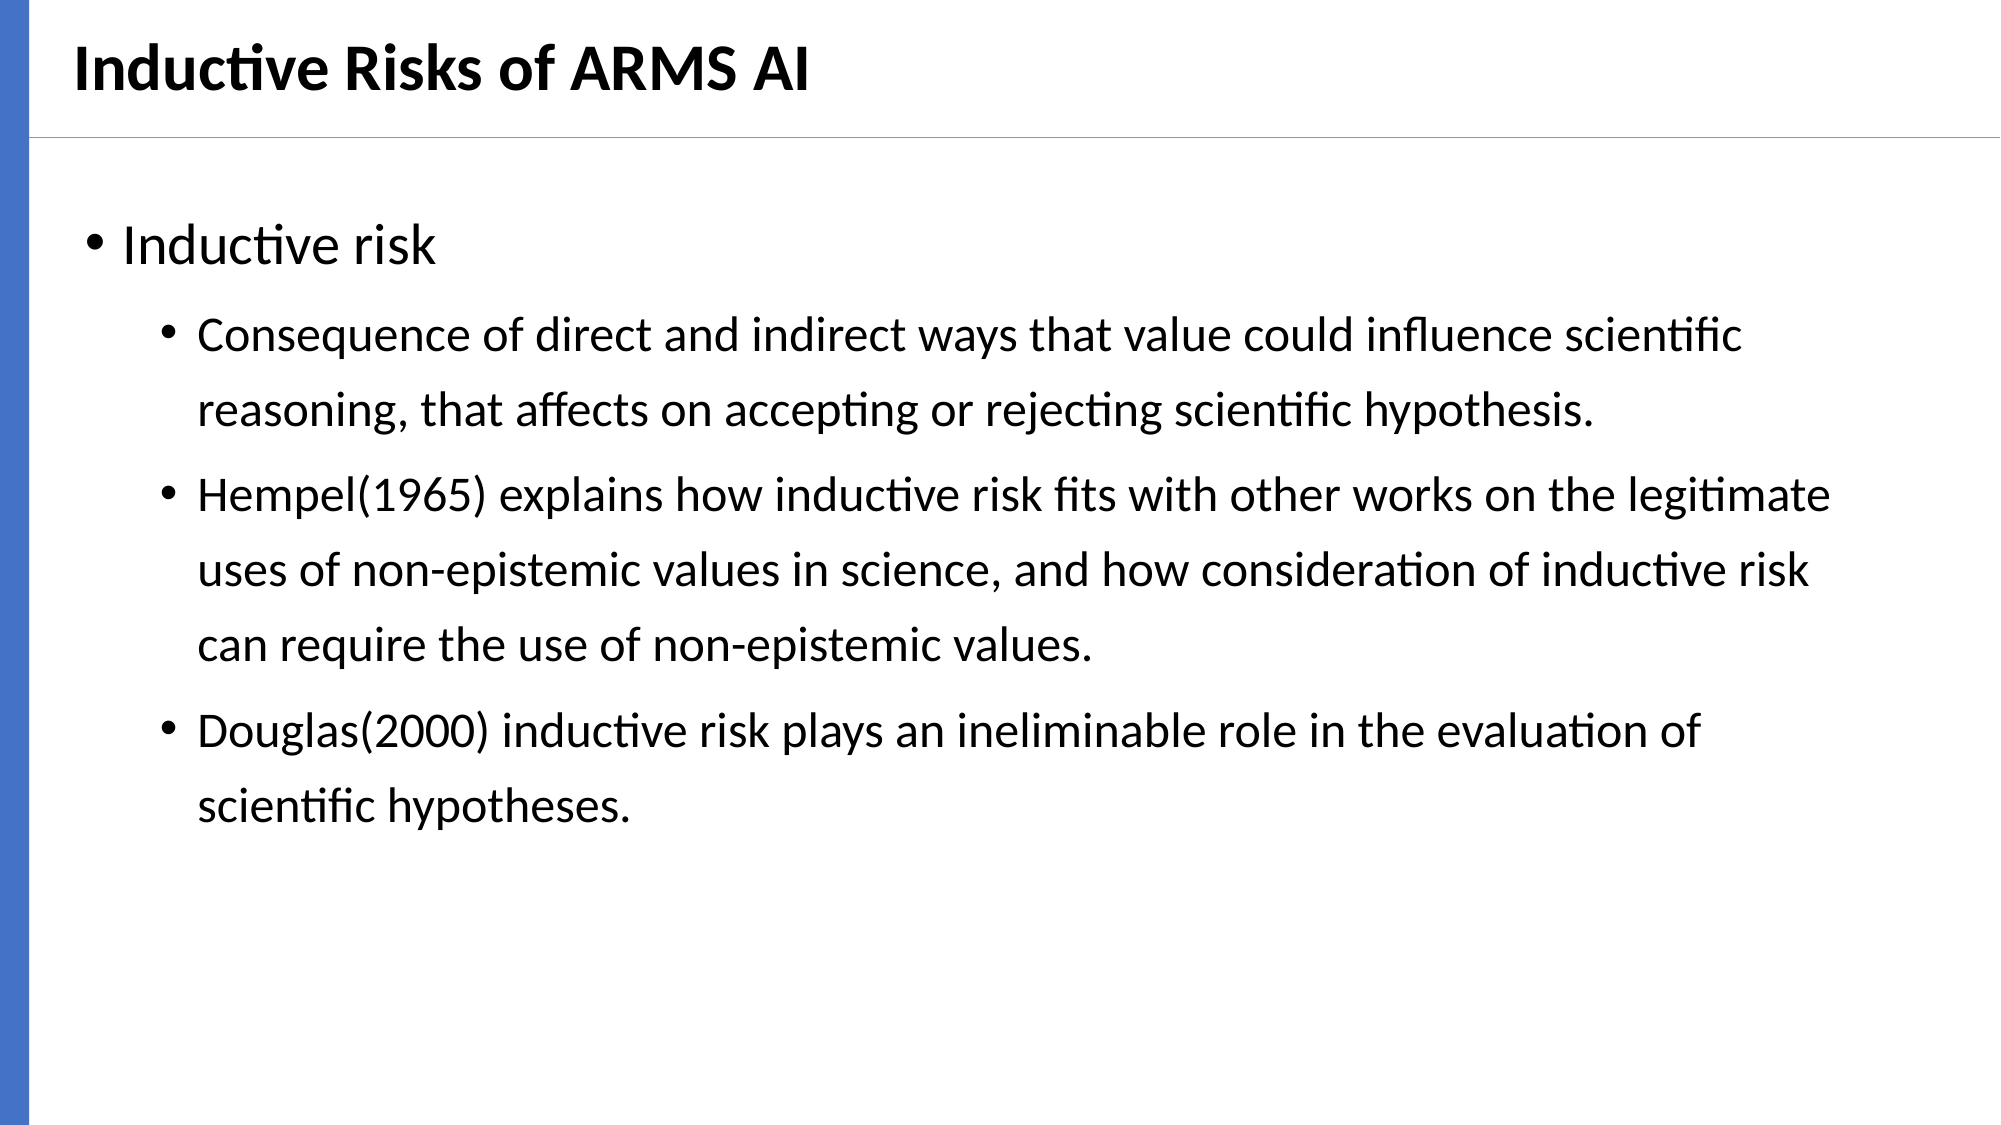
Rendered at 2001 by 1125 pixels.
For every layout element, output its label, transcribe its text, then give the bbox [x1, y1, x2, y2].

title Inductive Risks of ARMS AI [58, 0, 1784, 136]
text_box [0, 0, 30, 1125]
list Inductive risk Consequence of direct and indirect ways that value could influence scientific reasoning, that affects on accepting or rejecting scientific hypothesis. Hempel(1965) explains how inductive risk fits with other works on the legitimate uses of non-epistemic values in science, and how consideration of inductive risk can require the use of non-epistemic values. Douglas(2000) inductive risk plays an ineliminable role in the evaluation of scientific hypotheses. [69, 181, 1863, 988]
